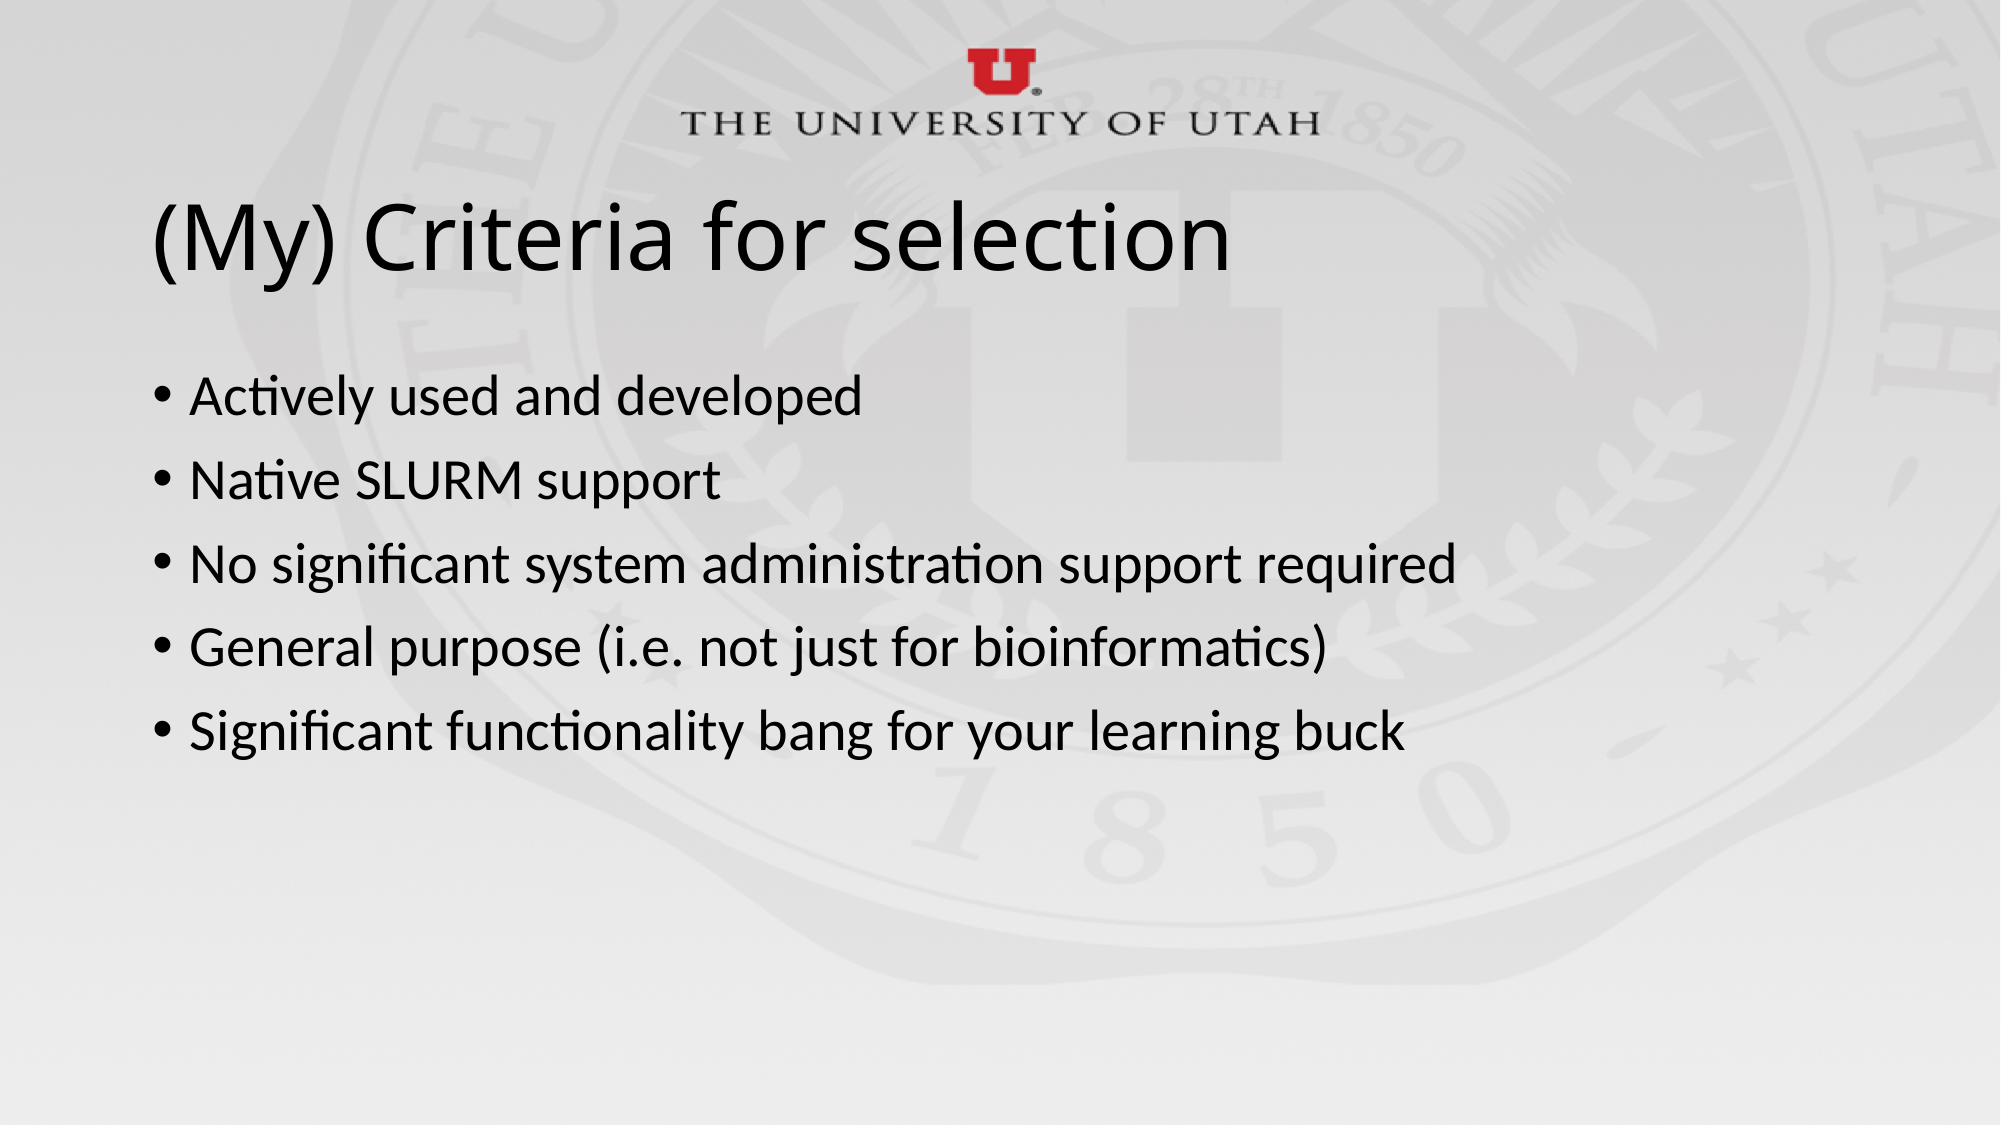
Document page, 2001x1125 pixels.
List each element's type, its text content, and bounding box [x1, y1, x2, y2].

list Actively used and developed Native SLURM support No significant system administration support required General purpose (i.e. not just for bioinformatics) Significant functionality bang for your learning buck [137, 357, 1863, 1072]
title (My) Criteria for selection [137, 132, 1863, 350]
